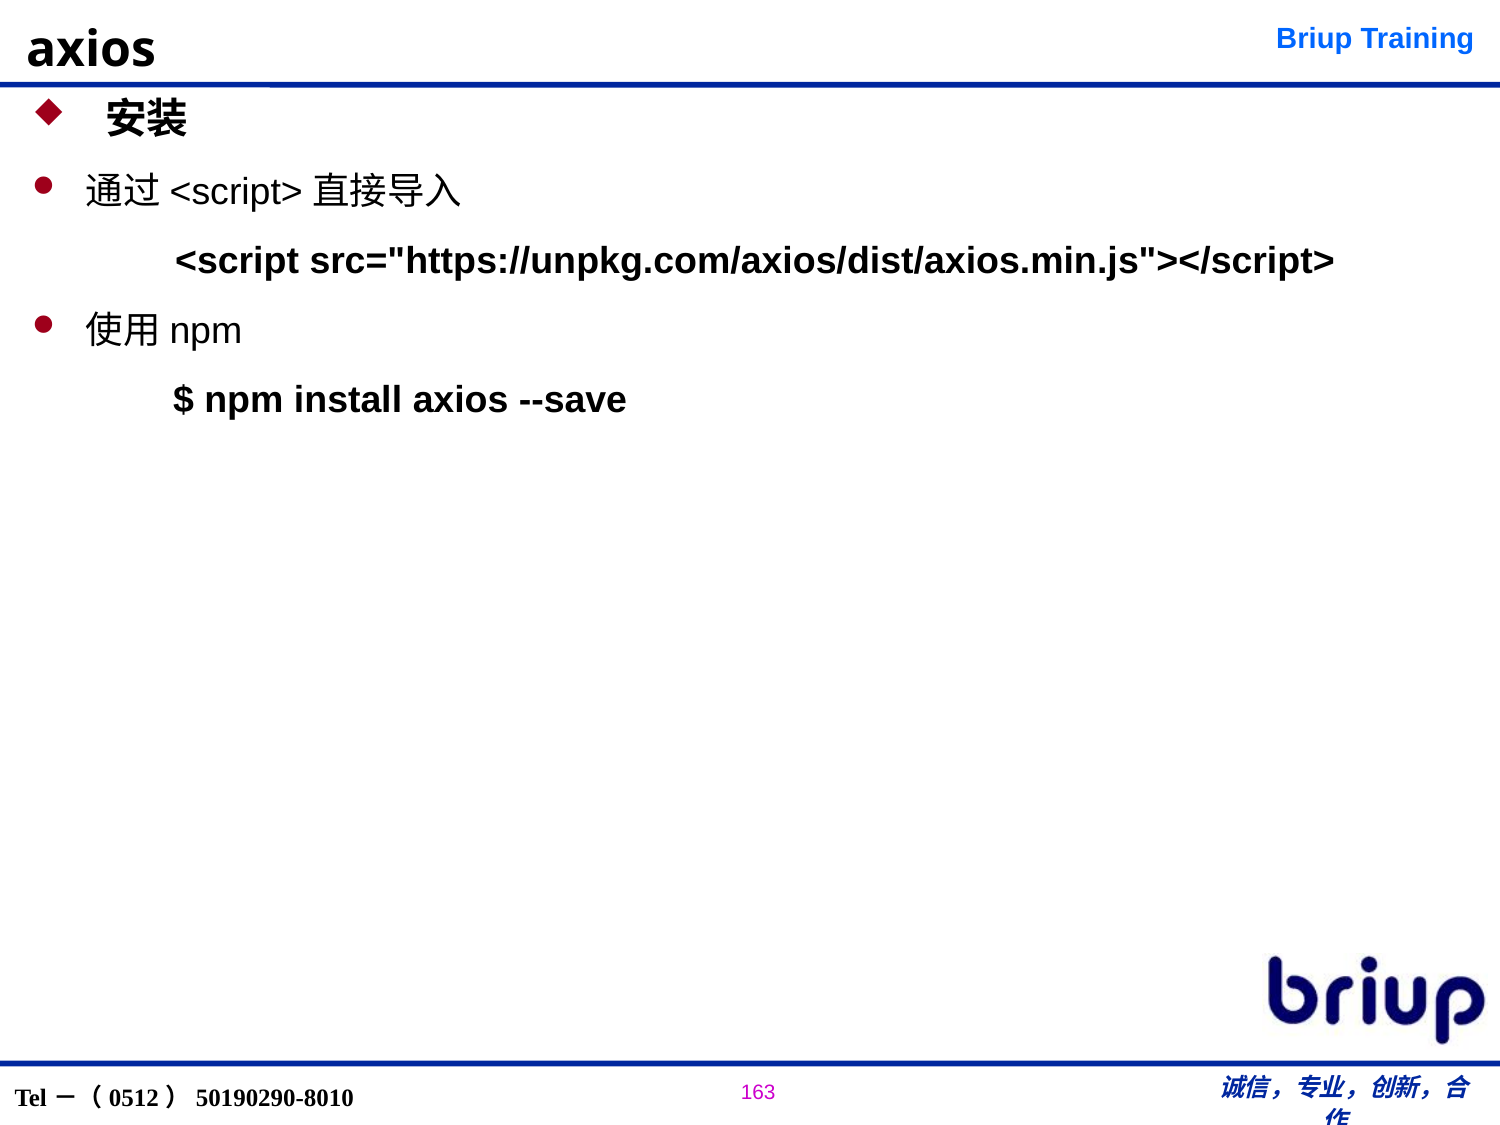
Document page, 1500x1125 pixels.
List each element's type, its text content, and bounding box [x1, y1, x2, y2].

title axios [11, 0, 1263, 84]
list 安装 通过<script>直接导入 <script src="https://unpkg.com/axios/dist/axios.min.js"></script> 使用npm $ npm install axios --save [0, 84, 1500, 1125]
